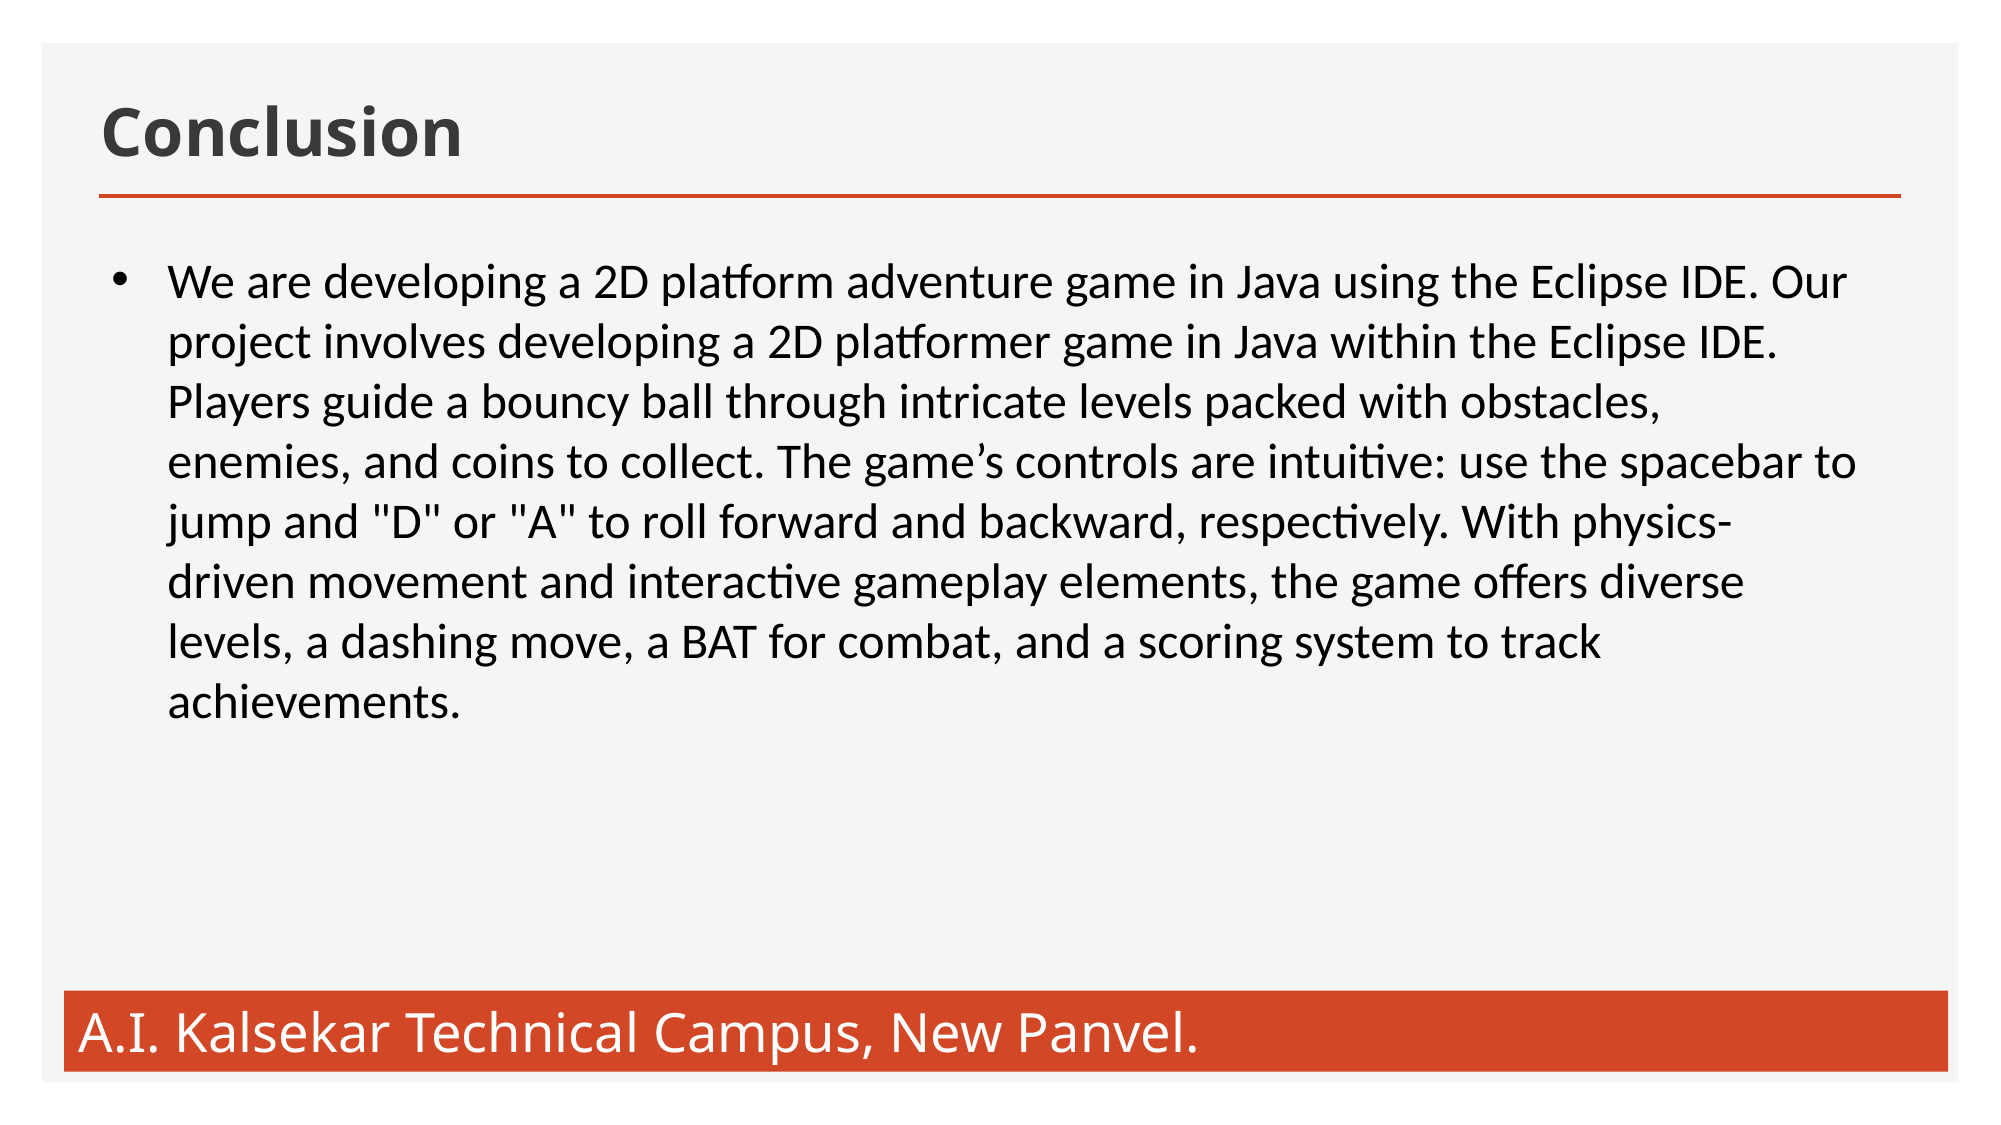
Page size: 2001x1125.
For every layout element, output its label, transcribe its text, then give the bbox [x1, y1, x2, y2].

text_box A.I. Kalsekar Technical Campus, New Panvel. [64, 990, 1949, 1072]
text_box We are developing a 2D platform adventure game in Java using the Eclipse IDE. Our project involves developing a 2D platformer game in Java within the Eclipse IDE. Players guide a bouncy ball through intricate levels packed with obstacles, enemies, and coins to collect. The game’s controls are intuitive: use the spacebar to jump and "D" or "A" to roll forward and backward, respectively. With physics-driven movement and interactive gameplay elements, the game offers diverse levels, a dashing move, a BAT for combat, and a scoring system to track achievements. [96, 240, 1873, 736]
title Conclusion [85, 73, 1850, 179]
